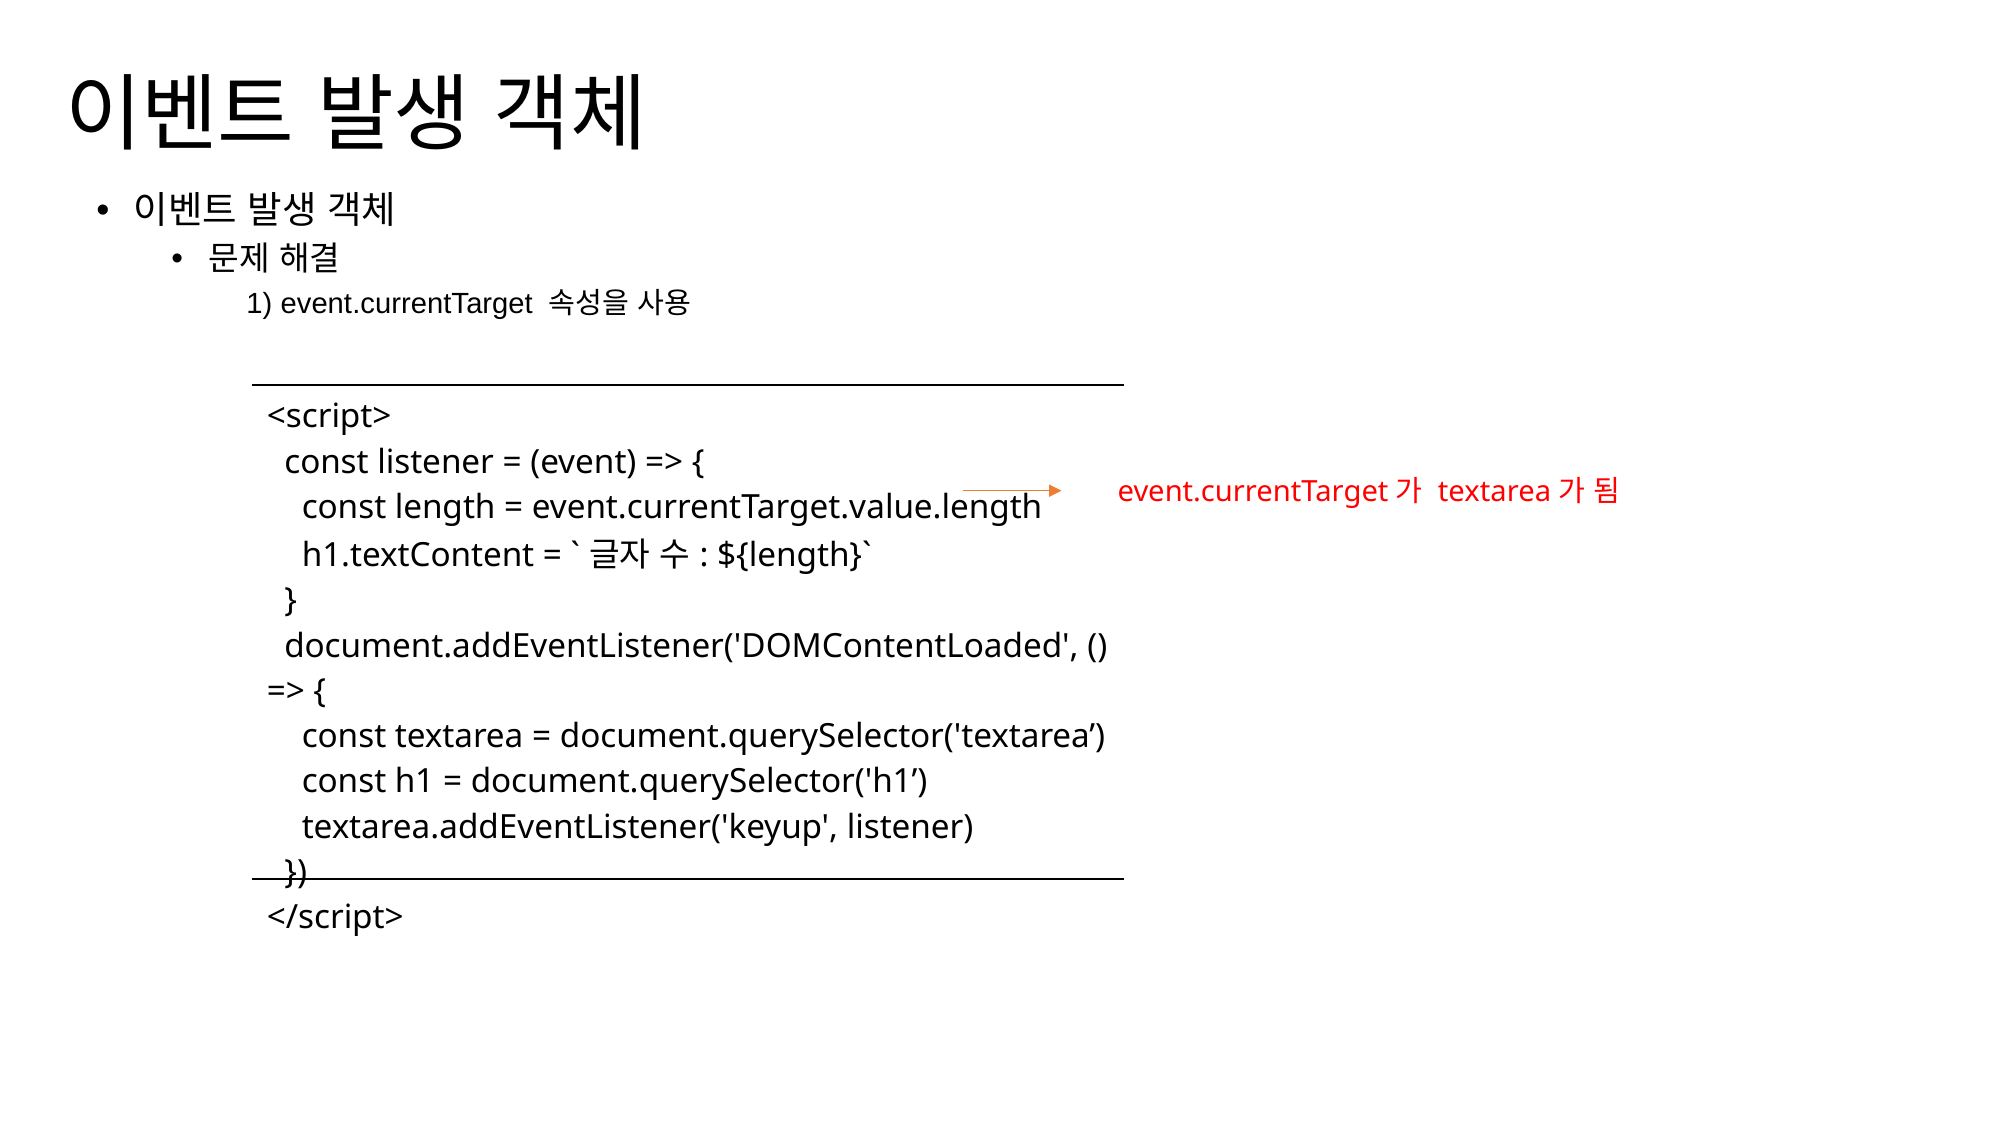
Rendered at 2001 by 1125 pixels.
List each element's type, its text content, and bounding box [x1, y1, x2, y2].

table_header <script> const listener = (event) => { const length = event.currentTarget.value.length h1.textContent = `글자 수: ${length}` } document.addEventListener('DOMContentLoaded', () => { const textarea = document.querySelector('textarea’) const h1 = document.querySelector('h1’) textarea.addEventListener('keyup', listener) }) </script> [252, 386, 1124, 878]
text_box event.currentTarget가 textarea가 됨 [1102, 465, 1667, 516]
text_box 이벤트 발생 객체 [50, 52, 1051, 168]
text_box 이벤트 발생 객체 문제 해결 1) event.currentTarget 속성을 사용 [81, 183, 1933, 1085]
